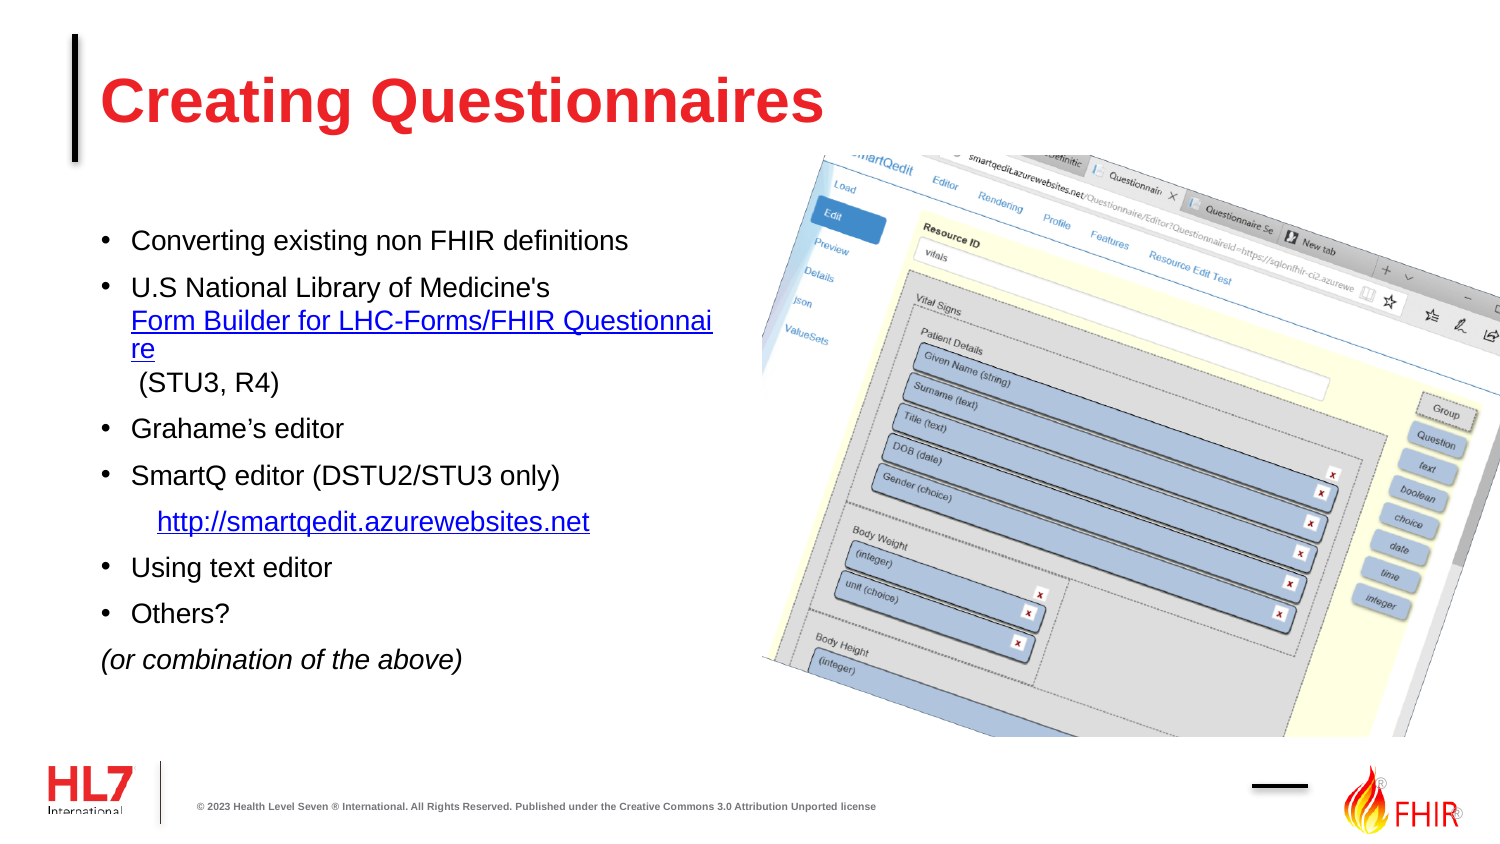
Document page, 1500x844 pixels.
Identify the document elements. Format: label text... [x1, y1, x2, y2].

title Creating Questionnaires [100, 33, 1451, 163]
picture [761, 155, 1500, 737]
footer © 2023 Health Level Seven ® International. All Rights Reserved. Published under the Creative Commons 3.0 Attribution Unported license [196, 786, 941, 813]
list Converting existing non FHIR definitions U.S National Library of Medicine's Form Builder for LHC-Forms/FHIR Questionnaire (STU3, R4) Grahame’s editor SmartQ editor (DSTU2/STU3 only) http://smartqedit.azurewebsites.net Using text editor Others? (or combination of the above) [100, 222, 719, 731]
picture [1339, 760, 1463, 837]
